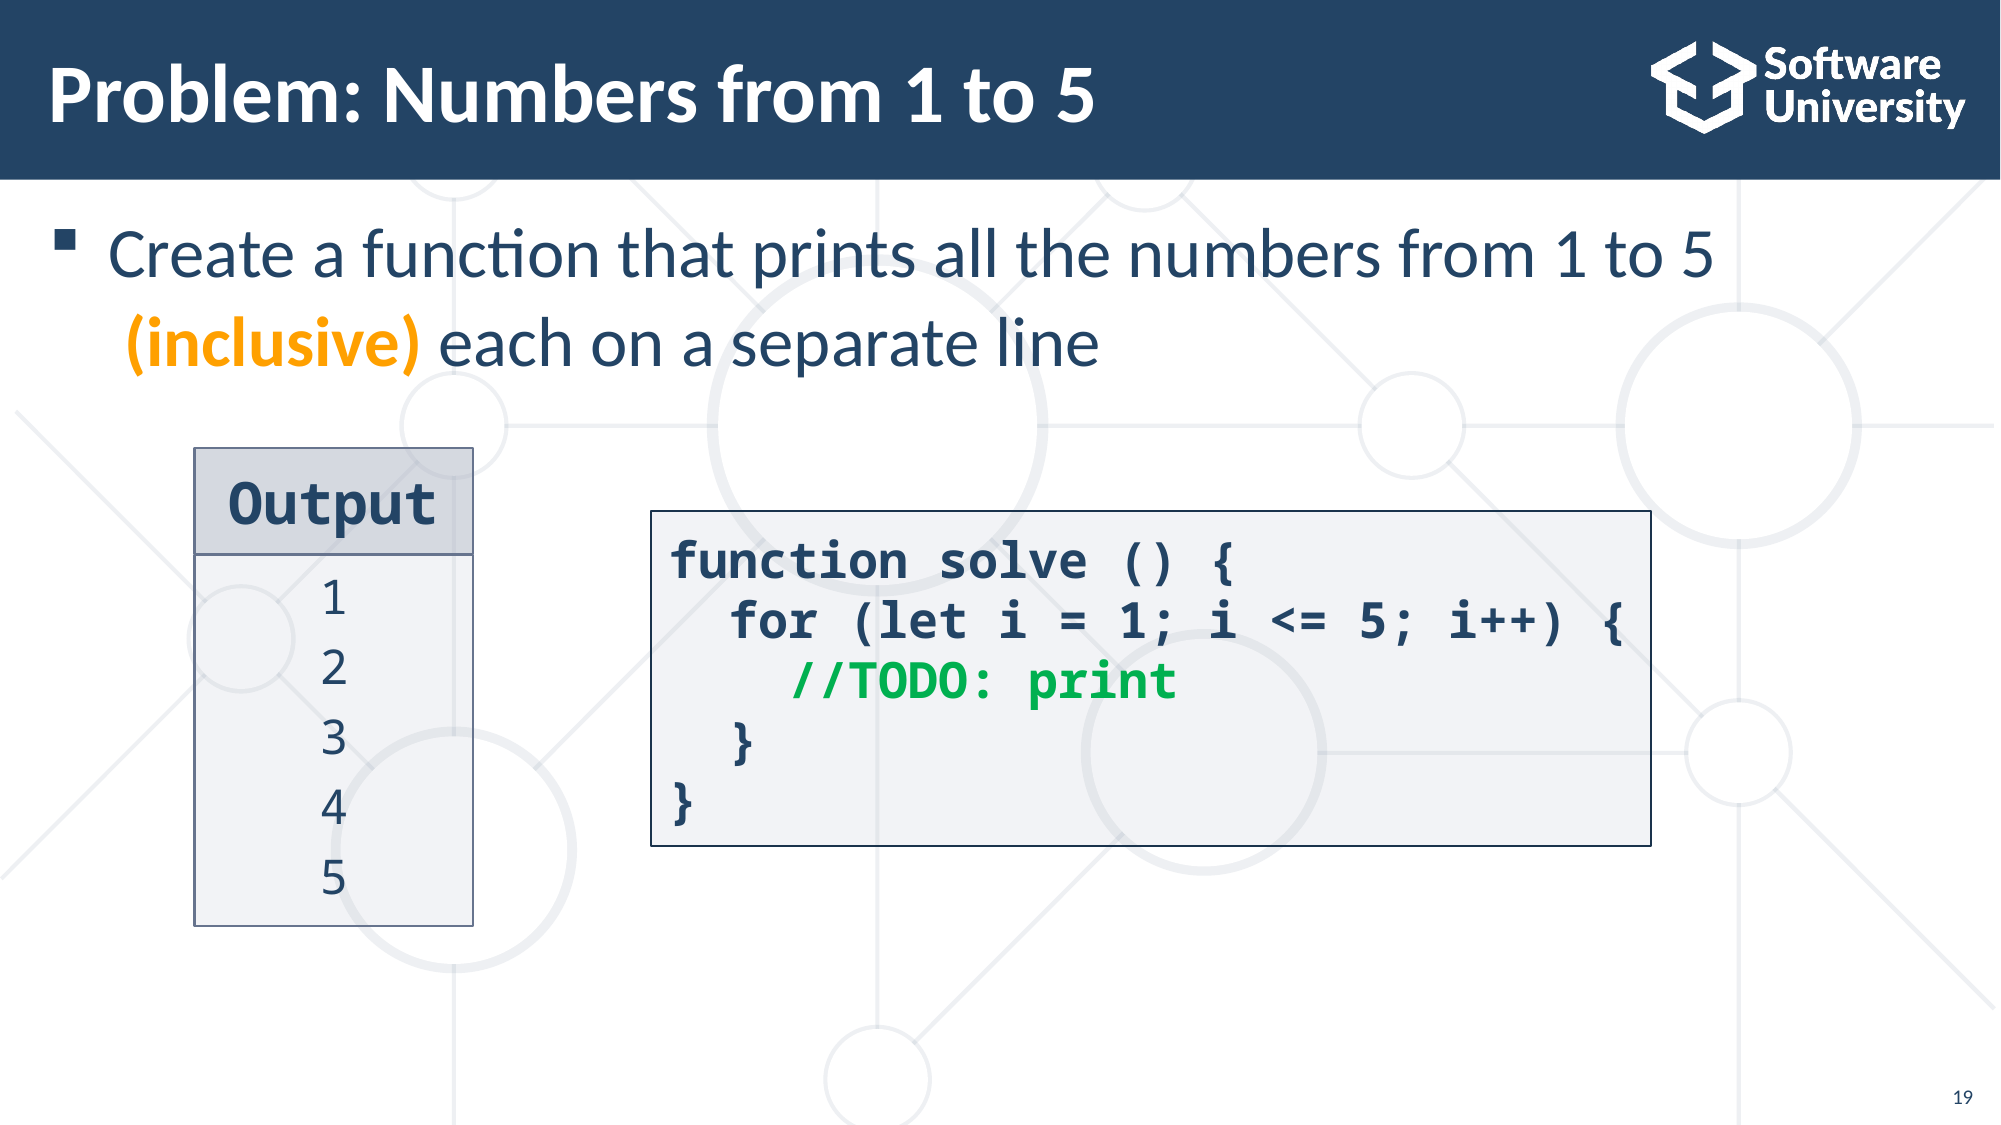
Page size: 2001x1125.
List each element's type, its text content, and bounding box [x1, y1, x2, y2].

picture [1651, 41, 1966, 134]
list Create a function that prints all the numbers from 1 to 5 (inclusive) each on a separate line [31, 196, 1970, 1104]
slide_number 19 [1927, 1067, 1989, 1117]
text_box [194, 448, 474, 927]
title Problem: Numbers from 1 to 5 [31, 16, 1625, 162]
text_box function solve () { for (let i = 1; i <= 5; i++) { //TODO: print } } [650, 510, 1651, 847]
